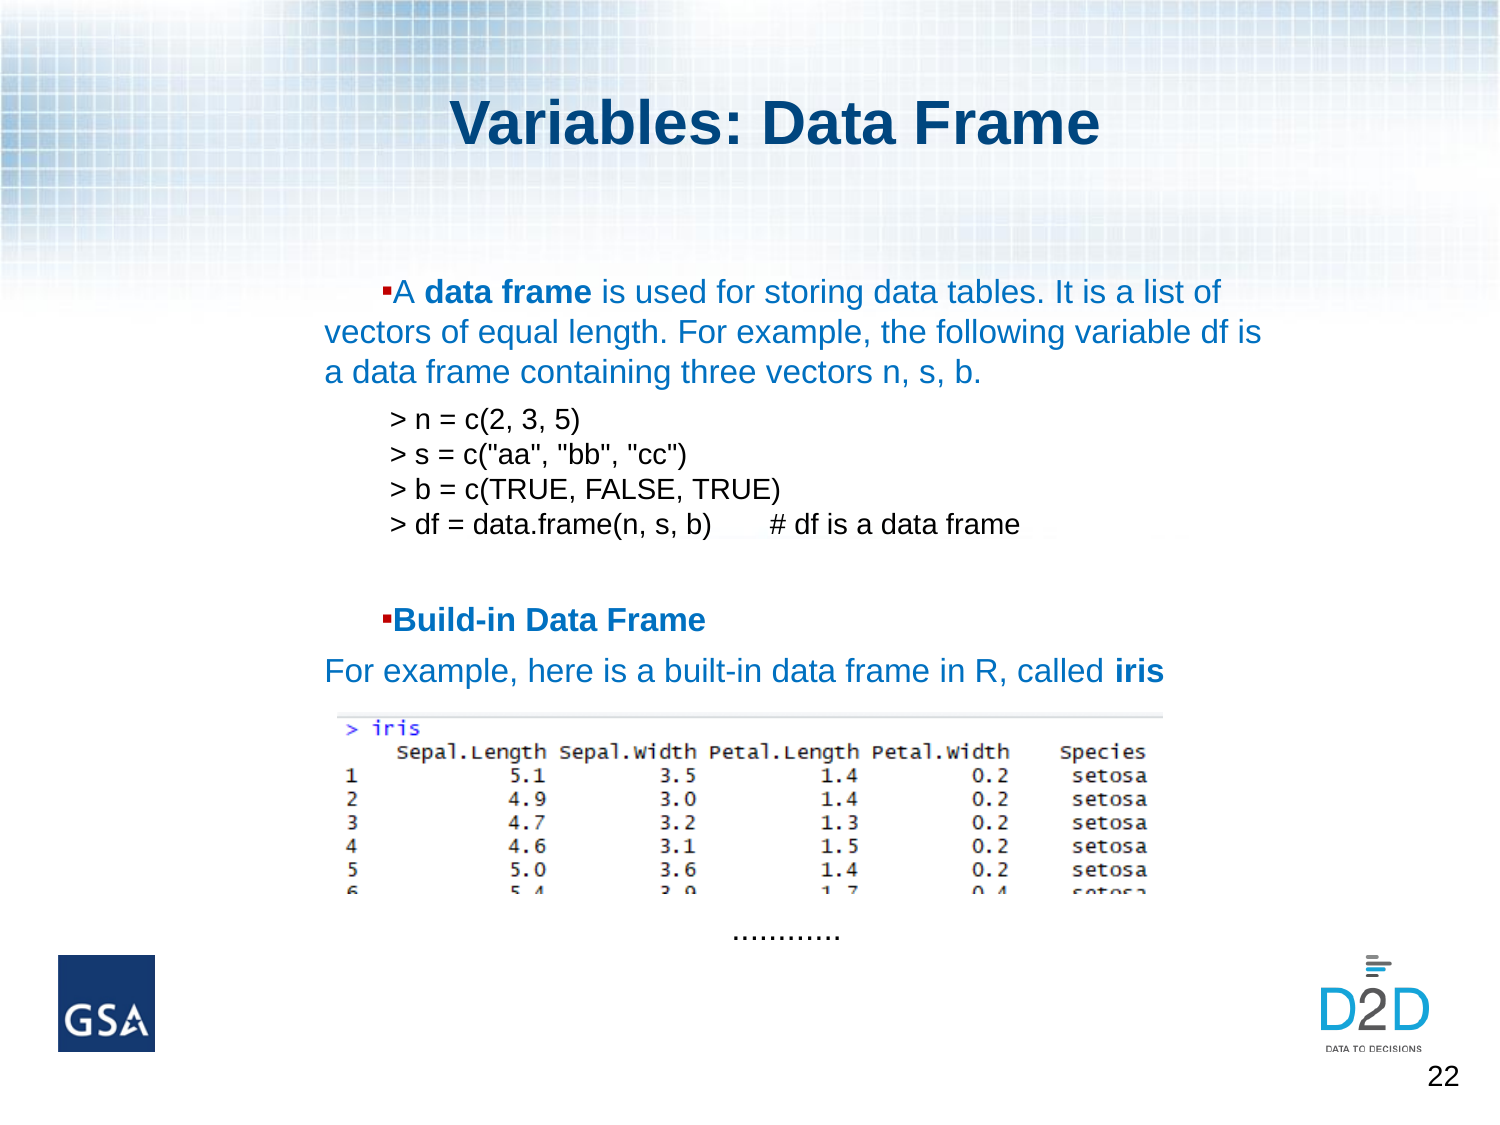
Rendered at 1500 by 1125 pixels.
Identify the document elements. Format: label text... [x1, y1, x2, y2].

title Variables: Data Frame [100, 75, 1451, 250]
picture [58, 955, 155, 1052]
picture [0, 0, 1500, 539]
picture [1310, 955, 1440, 1052]
picture [337, 712, 1163, 894]
text_box A data frame is used for storing data tables. It is a list of vectors of equal length. For example, the following variable df is a data frame containing three vectors n, s, b. > n = c(2, 3, 5) > s = c("aa", "bb", "cc") > b = c(TRUE, FALSE, TRUE) > df = data.frame(n, s, b) # df is a data frame Build-in Data Frame For example, here is a built-in data frame in R, called iris ............ [252, 262, 1299, 409]
slide_number 22 [1412, 1012, 1500, 1100]
